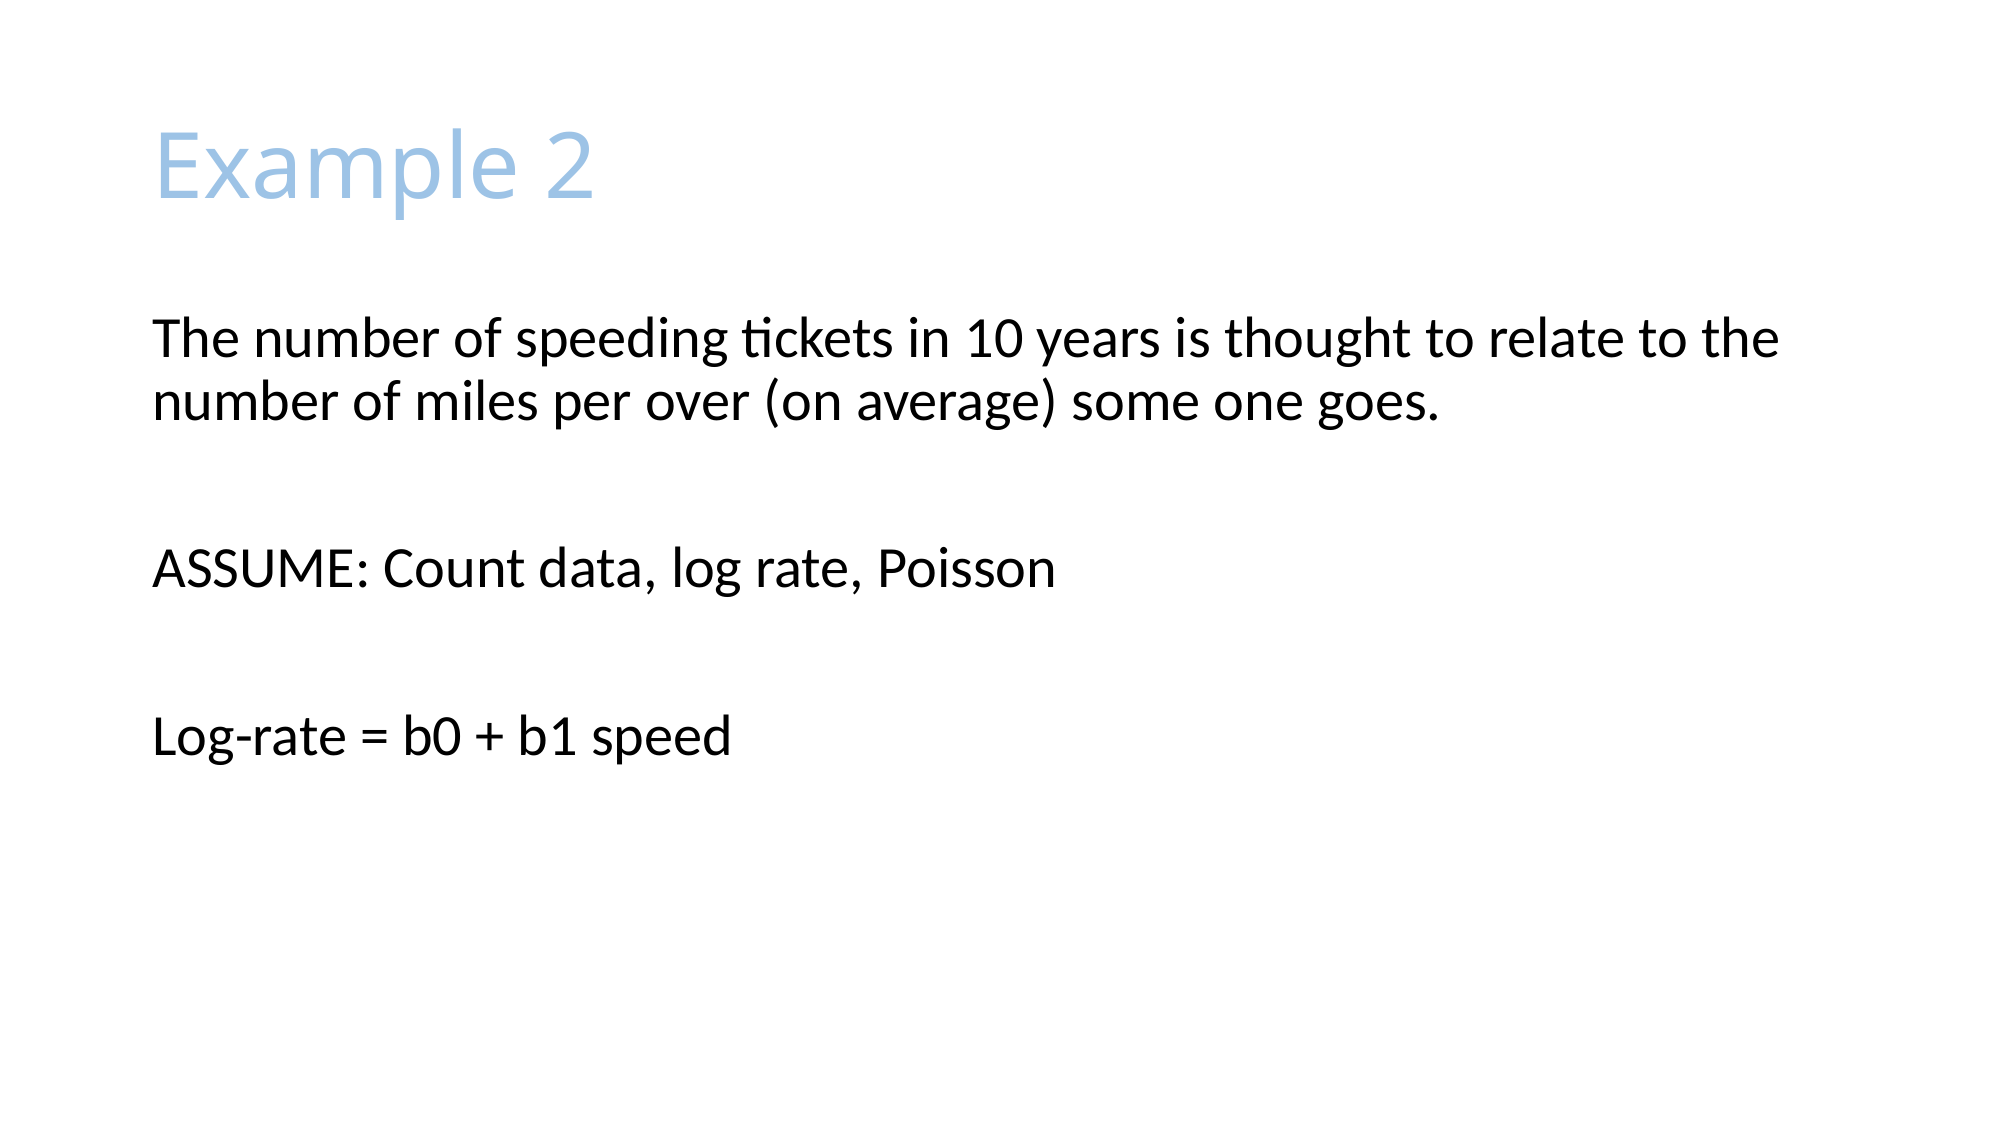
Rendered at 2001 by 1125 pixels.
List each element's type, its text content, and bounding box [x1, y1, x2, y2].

title Example 2 [137, 59, 1863, 278]
list The number of speeding tickets in 10 years is thought to relate to the number of miles per over (on average) some one goes. ASSUME: Count data, log rate, Poisson Log-rate = b0 + b1 speed [137, 299, 1863, 1014]
